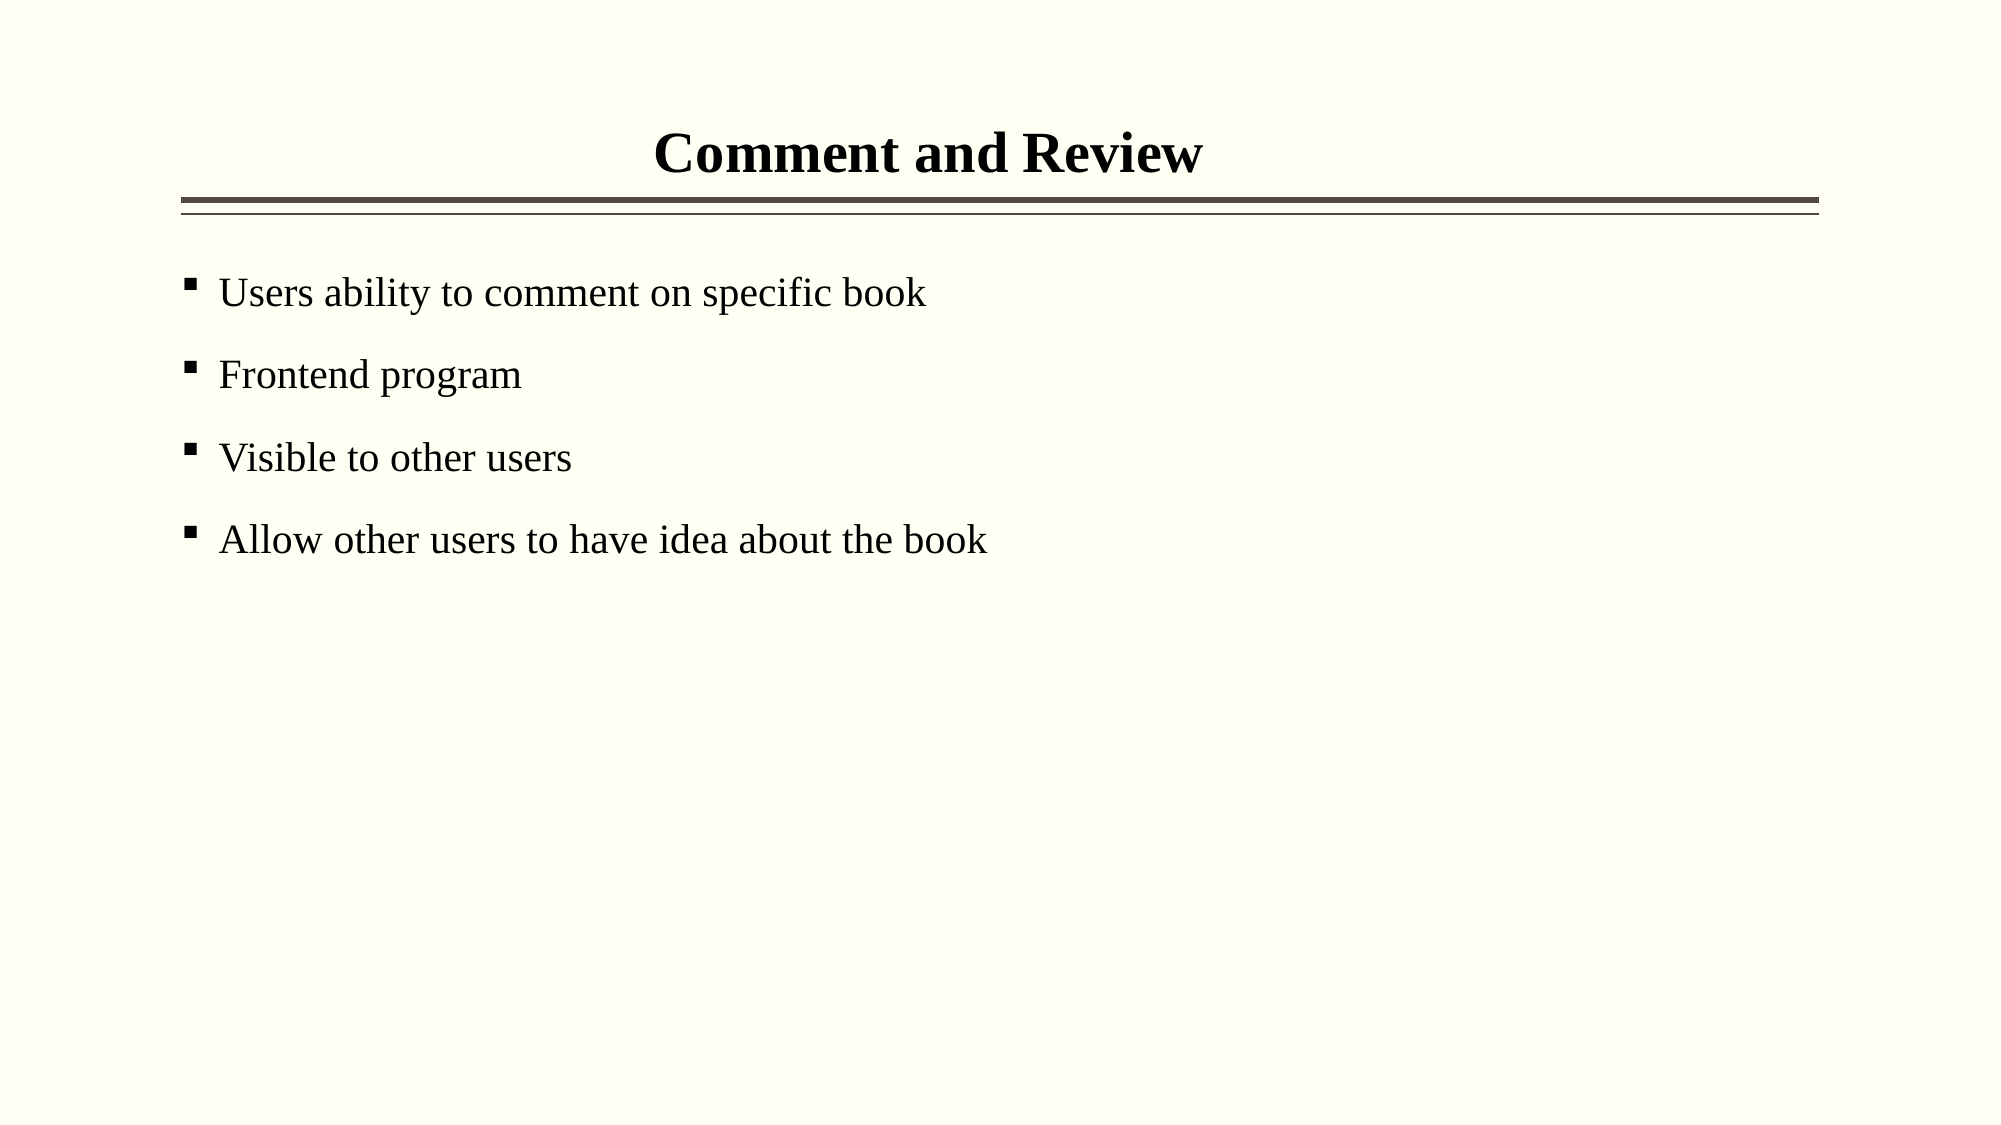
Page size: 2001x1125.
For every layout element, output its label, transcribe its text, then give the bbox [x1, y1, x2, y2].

list Users ability to comment on specific book Frontend program Visible to other users Allow other users to have idea about the book [181, 262, 1819, 1013]
title Comment and Review [181, 12, 1819, 193]
